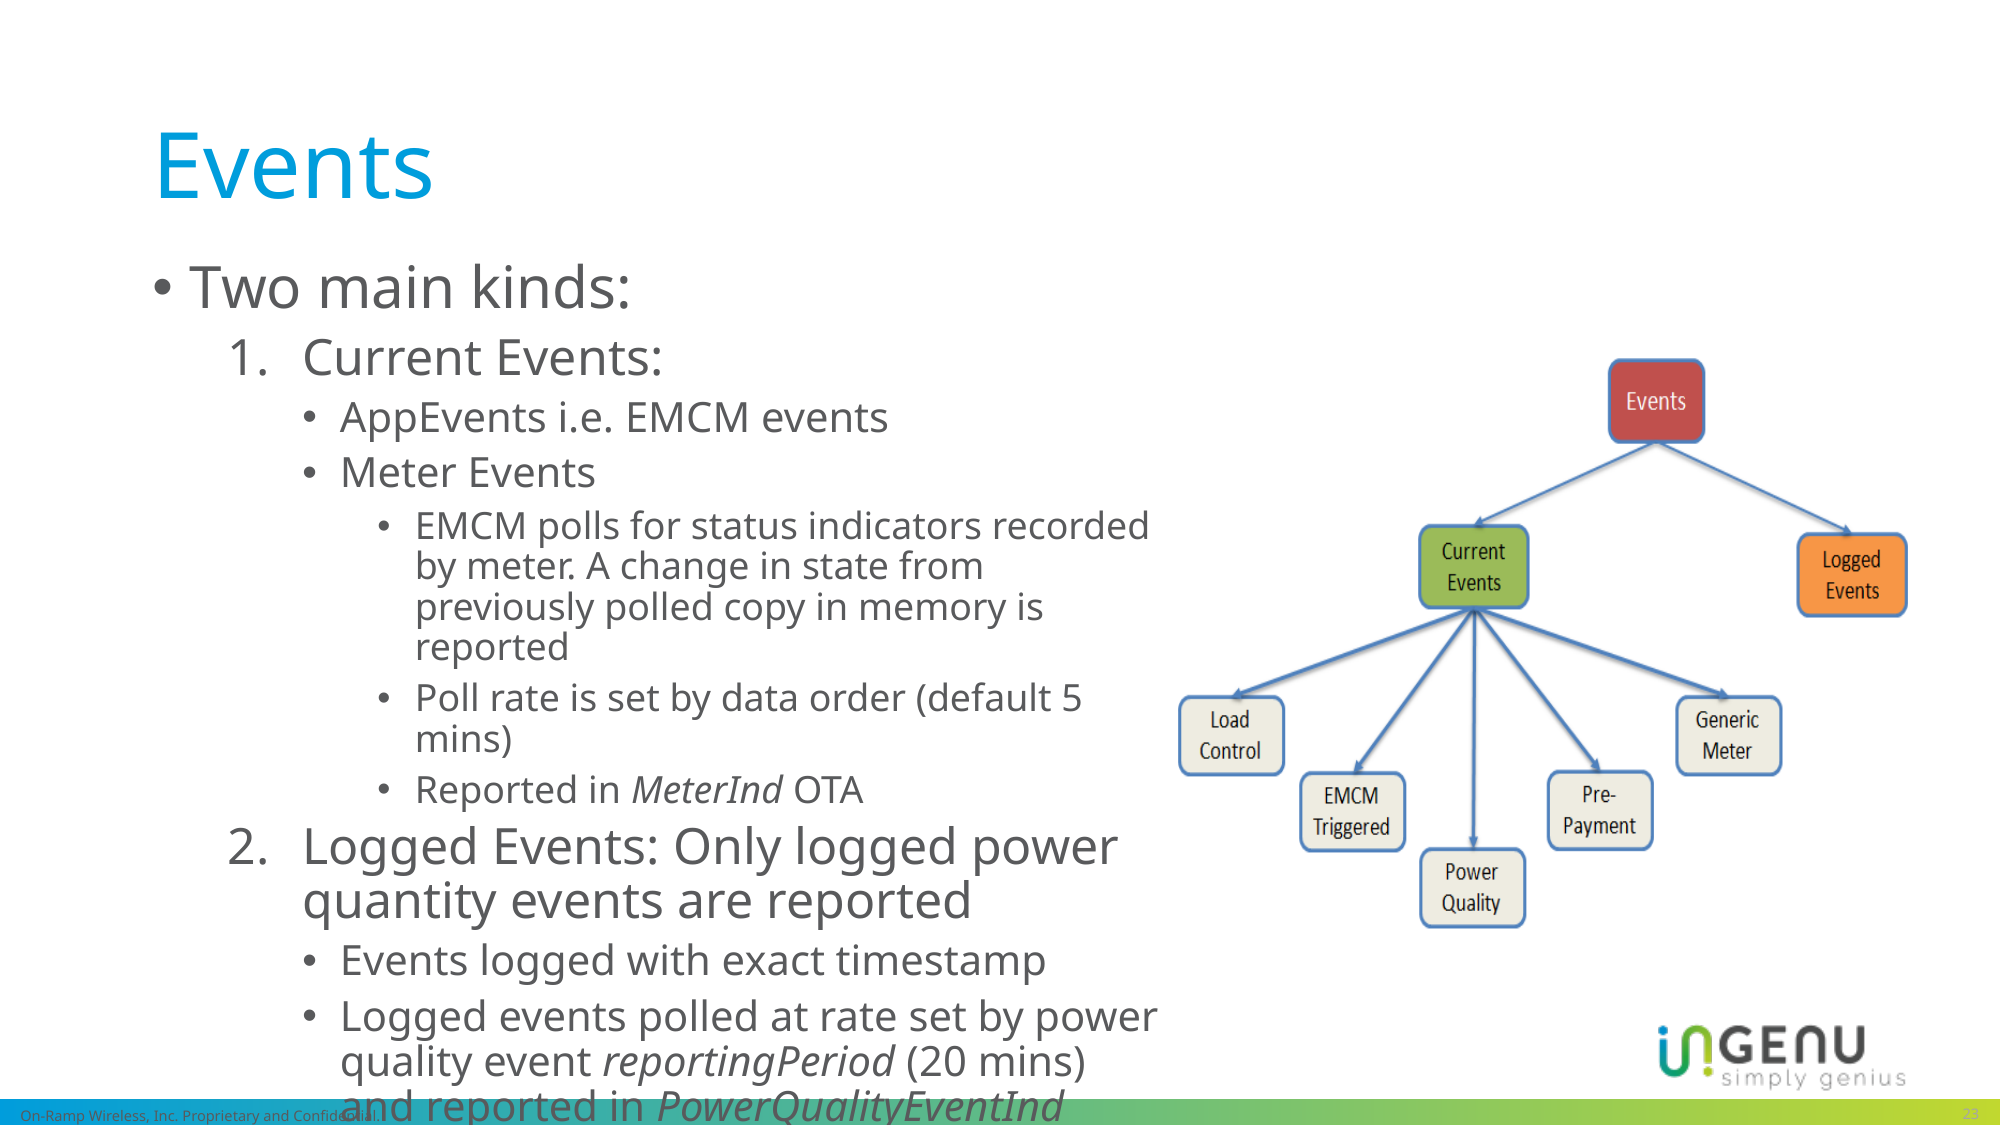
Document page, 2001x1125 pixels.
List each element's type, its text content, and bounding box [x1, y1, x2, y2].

title Events [137, 59, 1863, 278]
picture [1177, 357, 1909, 930]
list Two main kinds: Current Events: AppEvents i.e. EMCM events Meter Events EMCM polls for status indicators recorded by meter. A change in state from previously polled copy in memory is reported Poll rate is set by data order (default 5 mins) Reported in MeterInd OTA Logged Events: Only logged power quantity events are reported Events logged with exact timestamp Logged events polled at rate set by power quality event reportingPeriod (20 mins) and reported in PowerQualityEventInd [137, 250, 1178, 1038]
picture [1624, 989, 1943, 1100]
